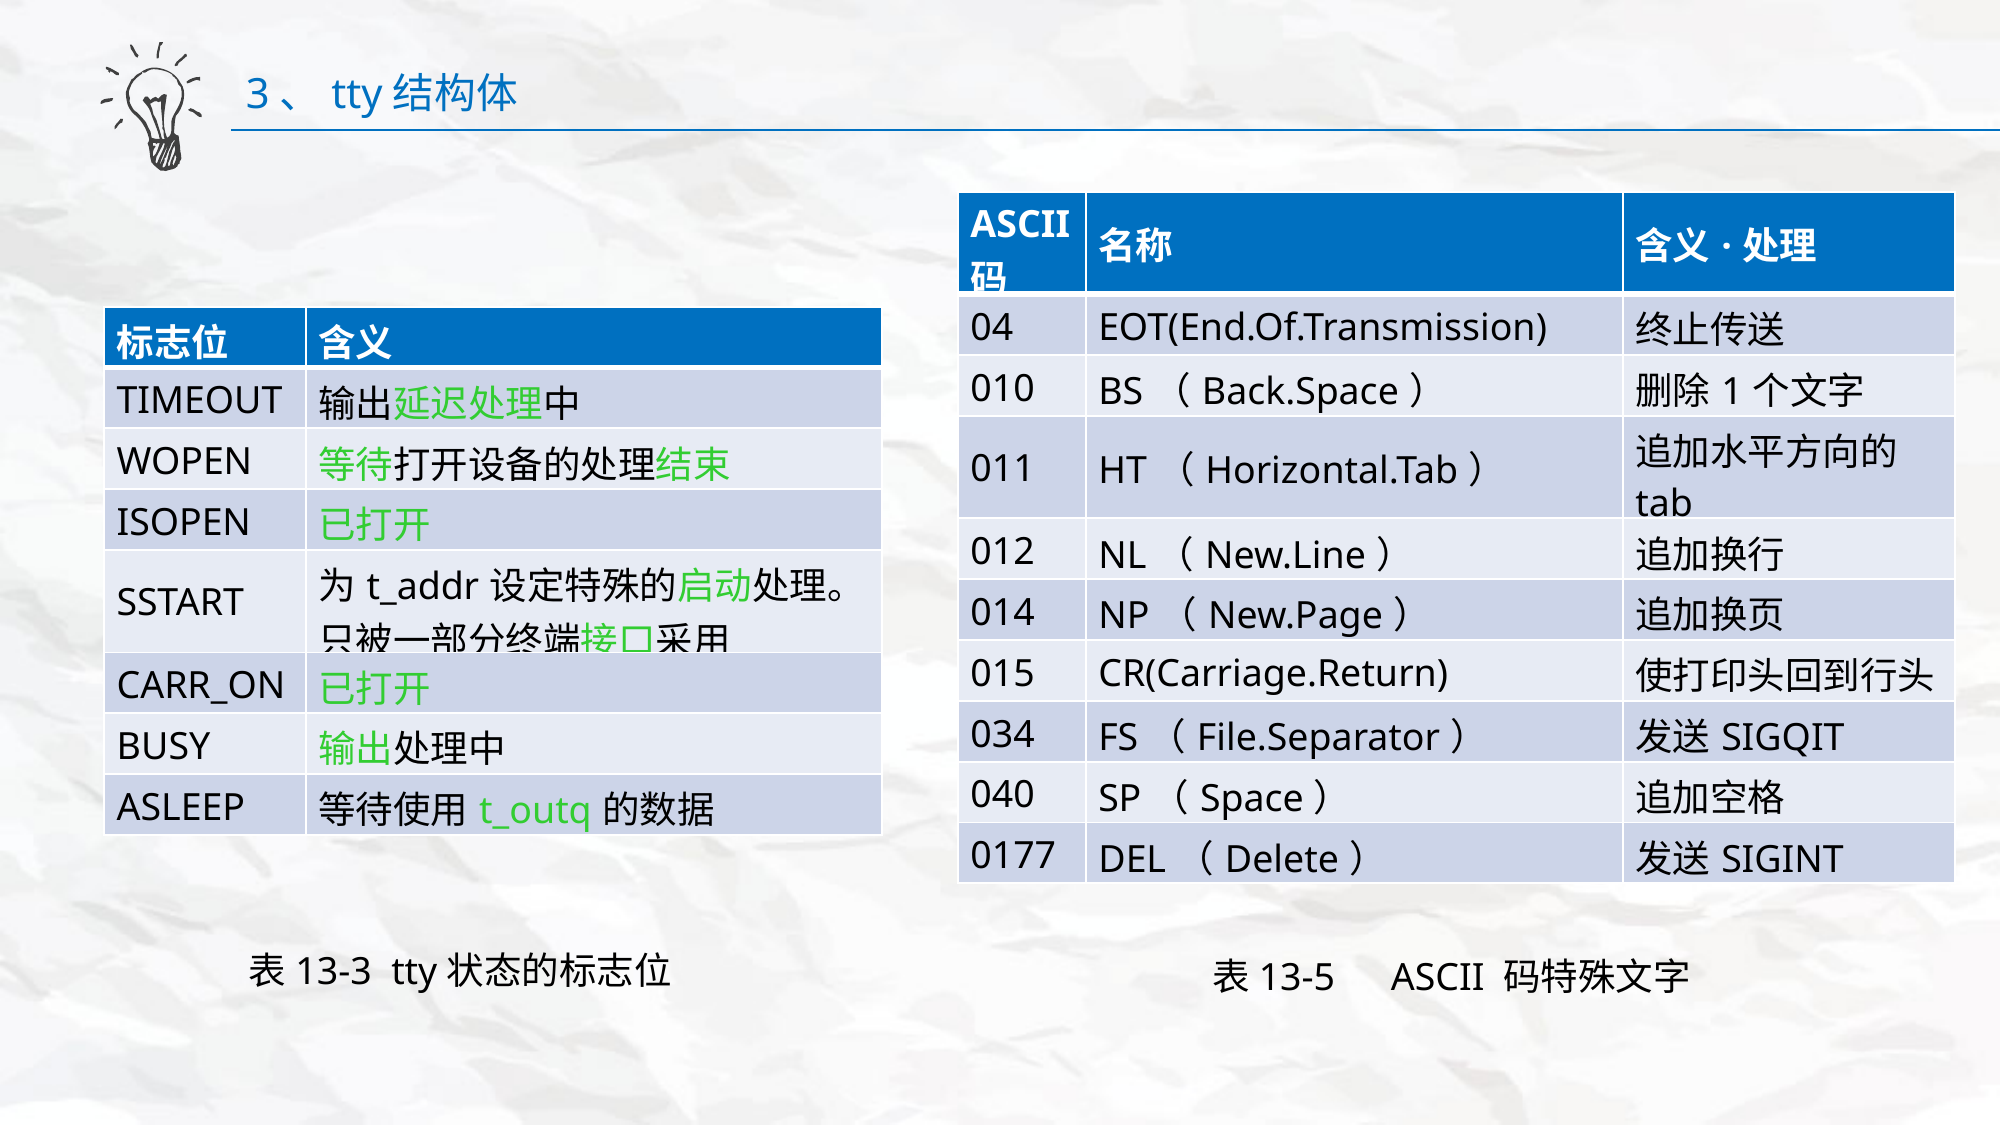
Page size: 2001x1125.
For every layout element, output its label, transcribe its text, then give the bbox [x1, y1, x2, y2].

table_cell 04 [959, 297, 1085, 354]
table_cell BUSY [105, 714, 305, 773]
table_cell 使打印头回到行头 [1624, 641, 1954, 700]
table_cell 014 [959, 580, 1085, 639]
table_cell HT（Horizontal.Tab） [1087, 417, 1622, 517]
table_cell ISOPEN [105, 490, 305, 549]
table_cell NP（New.Page） [1087, 580, 1622, 639]
table_cell 发送SIGQIT [1624, 702, 1954, 761]
table_cell ASLEEP [105, 775, 305, 834]
table_cell 为t_addr设定特殊的启动处理。只被一部分终端接口采用 [307, 551, 881, 652]
table_header 含义 [307, 308, 881, 365]
table_cell SP（Space） [1087, 763, 1622, 822]
table_cell WOPEN [105, 429, 305, 488]
table_cell 发送SIGINT [1624, 823, 1954, 882]
table_cell 追加水平方向的tab [1624, 417, 1954, 517]
table_cell NL（New.Line） [1087, 519, 1622, 578]
table_cell 等待打开设备的处理结束 [307, 429, 881, 488]
table_cell 删除1个文字 [1624, 356, 1954, 415]
text_box 表13-5 ASCII 码特殊文字 [1197, 945, 1716, 1006]
picture [0, 0, 2000, 1125]
table_cell 追加空格 [1624, 763, 1954, 822]
table_cell EOT(End.Of.Transmission) [1087, 297, 1622, 354]
table_cell 012 [959, 519, 1085, 578]
table_cell 040 [959, 763, 1085, 822]
table_cell 已打开 [307, 653, 881, 712]
table_cell 已打开 [307, 490, 881, 549]
table_cell DEL（Delete） [1087, 823, 1622, 882]
table_cell 等待使用t_outq的数据 [307, 775, 881, 834]
table_cell CARR_ON [105, 653, 305, 712]
table_header 含义·处理 [1624, 193, 1954, 291]
table_header ASCII码 [959, 193, 1085, 291]
table_cell BS（Back.Space） [1087, 356, 1622, 415]
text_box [100, 41, 203, 172]
table_cell 010 [959, 356, 1085, 415]
table_cell 终止传送 [1624, 297, 1954, 354]
text_box 表13-3 tty状态的标志位 [234, 940, 753, 1000]
table_cell FS（File.Separator） [1087, 702, 1622, 761]
table_cell 0177 [959, 823, 1085, 882]
table_cell CR(Carriage.Return) [1087, 641, 1622, 700]
table_cell 015 [959, 641, 1085, 700]
table_cell 034 [959, 702, 1085, 761]
text_box 3、tty结构体 [231, 59, 722, 125]
table_header 标志位 [105, 308, 305, 365]
table_cell 011 [959, 417, 1085, 517]
table_cell TIMEOUT [105, 370, 305, 427]
table_cell SSTART [105, 551, 305, 652]
table_cell 追加换行 [1624, 519, 1954, 578]
table_cell 输出延迟处理中 [307, 370, 881, 427]
table_header 名称 [1087, 193, 1622, 291]
table_cell 输出处理中 [307, 714, 881, 773]
table_cell 追加换页 [1624, 580, 1954, 639]
